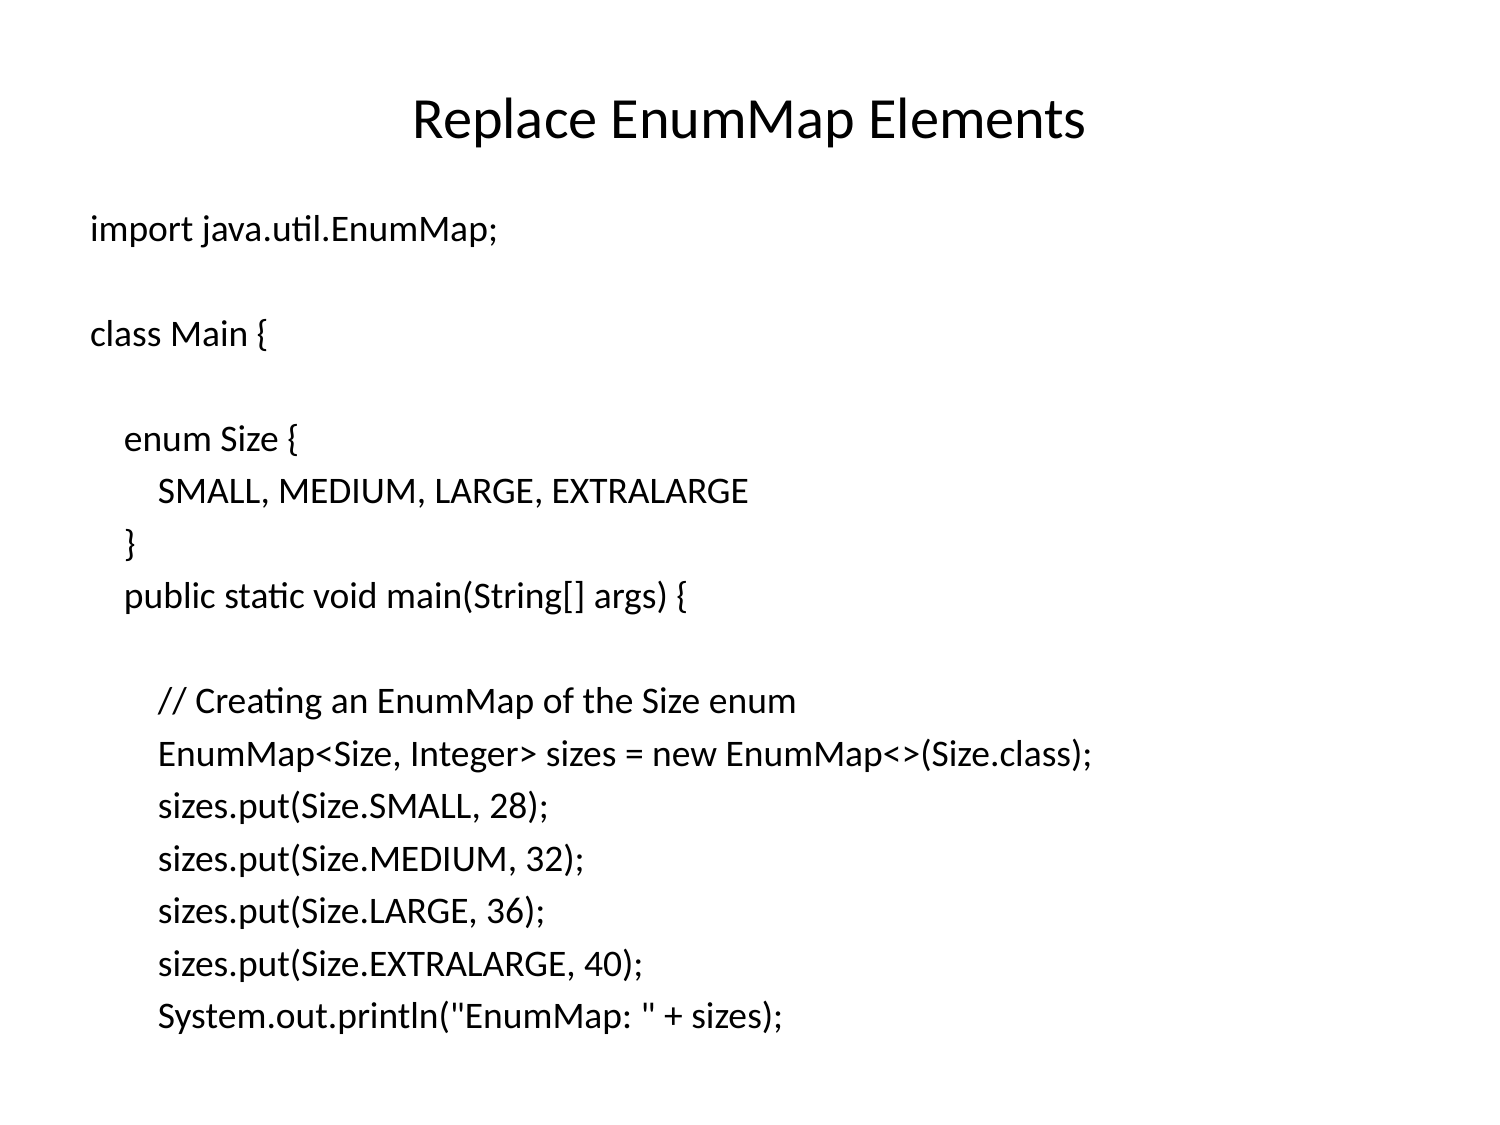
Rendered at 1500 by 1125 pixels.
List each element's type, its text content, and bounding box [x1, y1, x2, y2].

list import java.util.EnumMap; class Main { enum Size { SMALL, MEDIUM, LARGE, EXTRALARGE } public static void main(String[] args) { // Creating an EnumMap of the Size enum EnumMap<Size, Integer> sizes = new EnumMap<>(Size.class); sizes.put(Size.SMALL, 28); sizes.put(Size.MEDIUM, 32); sizes.put(Size.LARGE, 36); sizes.put(Size.EXTRALARGE, 40); System.out.println("EnumMap: " + sizes); [75, 196, 1425, 939]
title Replace EnumMap Elements [75, 91, 1425, 196]
